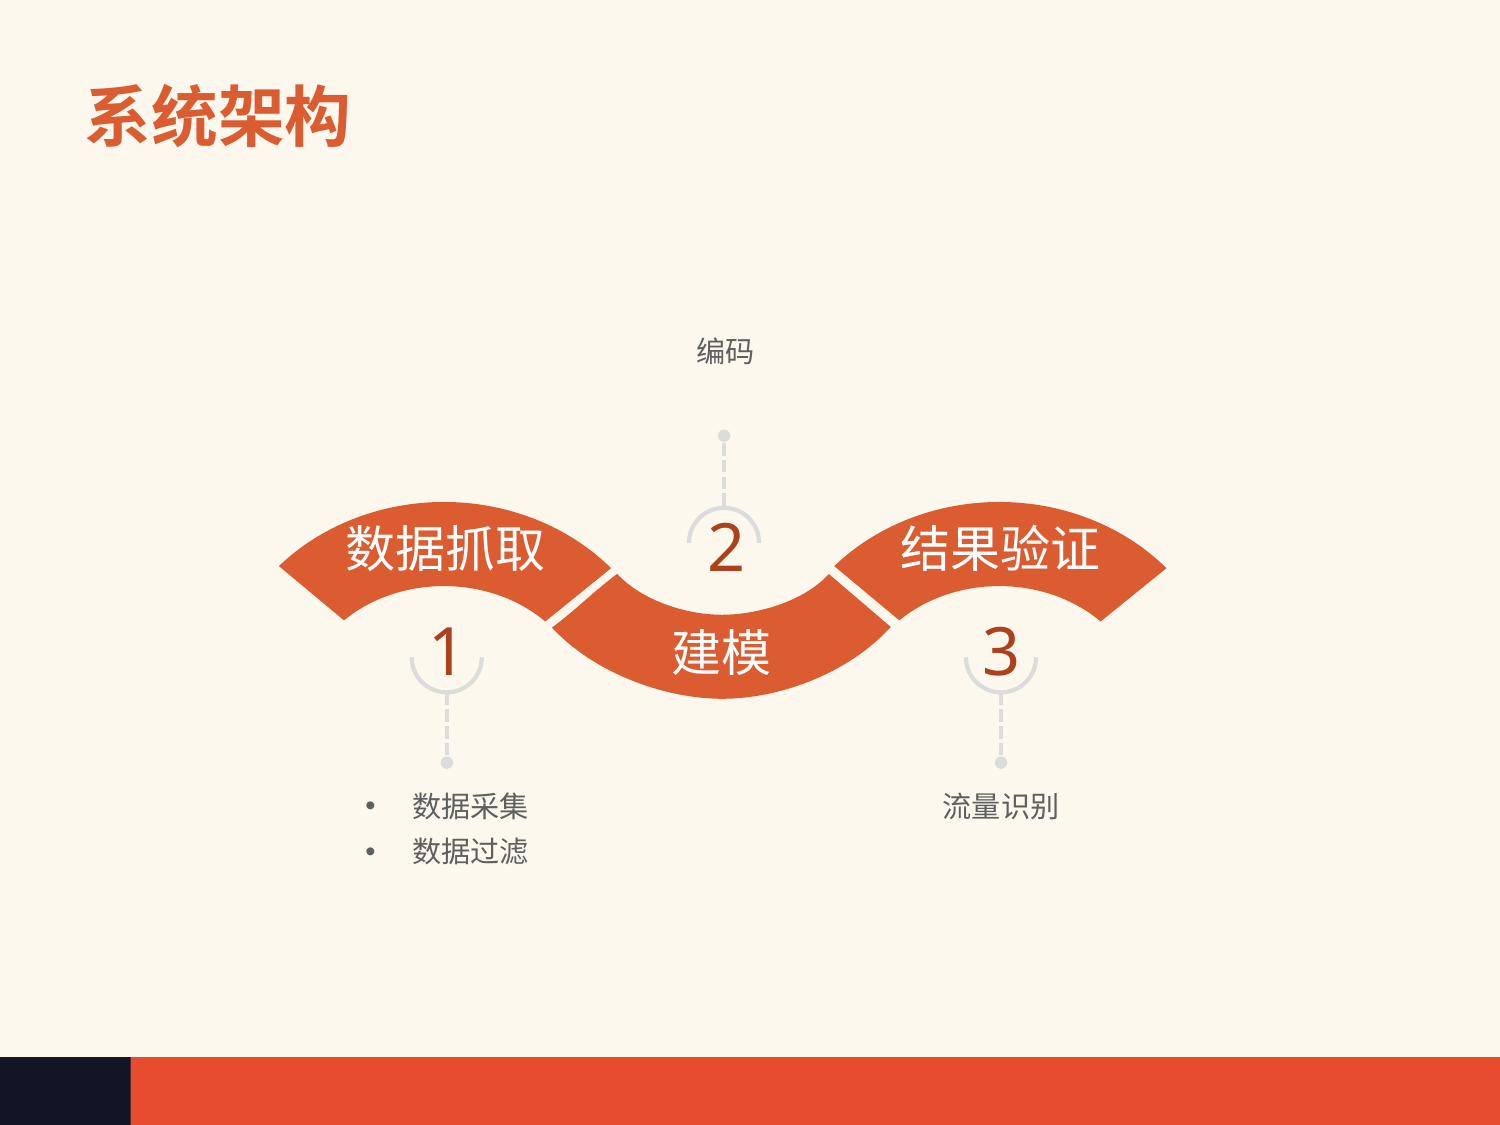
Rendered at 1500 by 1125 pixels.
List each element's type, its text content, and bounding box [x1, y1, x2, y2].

text_box 数据采集 数据过滤 [251, 770, 643, 876]
title 系统架构 [69, 55, 1431, 163]
text_box 流量识别 [805, 770, 1197, 831]
text_box 3 [949, 617, 1055, 696]
text_box 1 [395, 617, 500, 696]
text_box 数据抓取 [278, 501, 612, 622]
text_box 建模 [551, 573, 891, 699]
text_box 2 [674, 513, 779, 593]
text_box 编码 [530, 315, 922, 376]
text_box [705, 507, 743, 513]
text_box 结果验证 [834, 501, 1167, 622]
